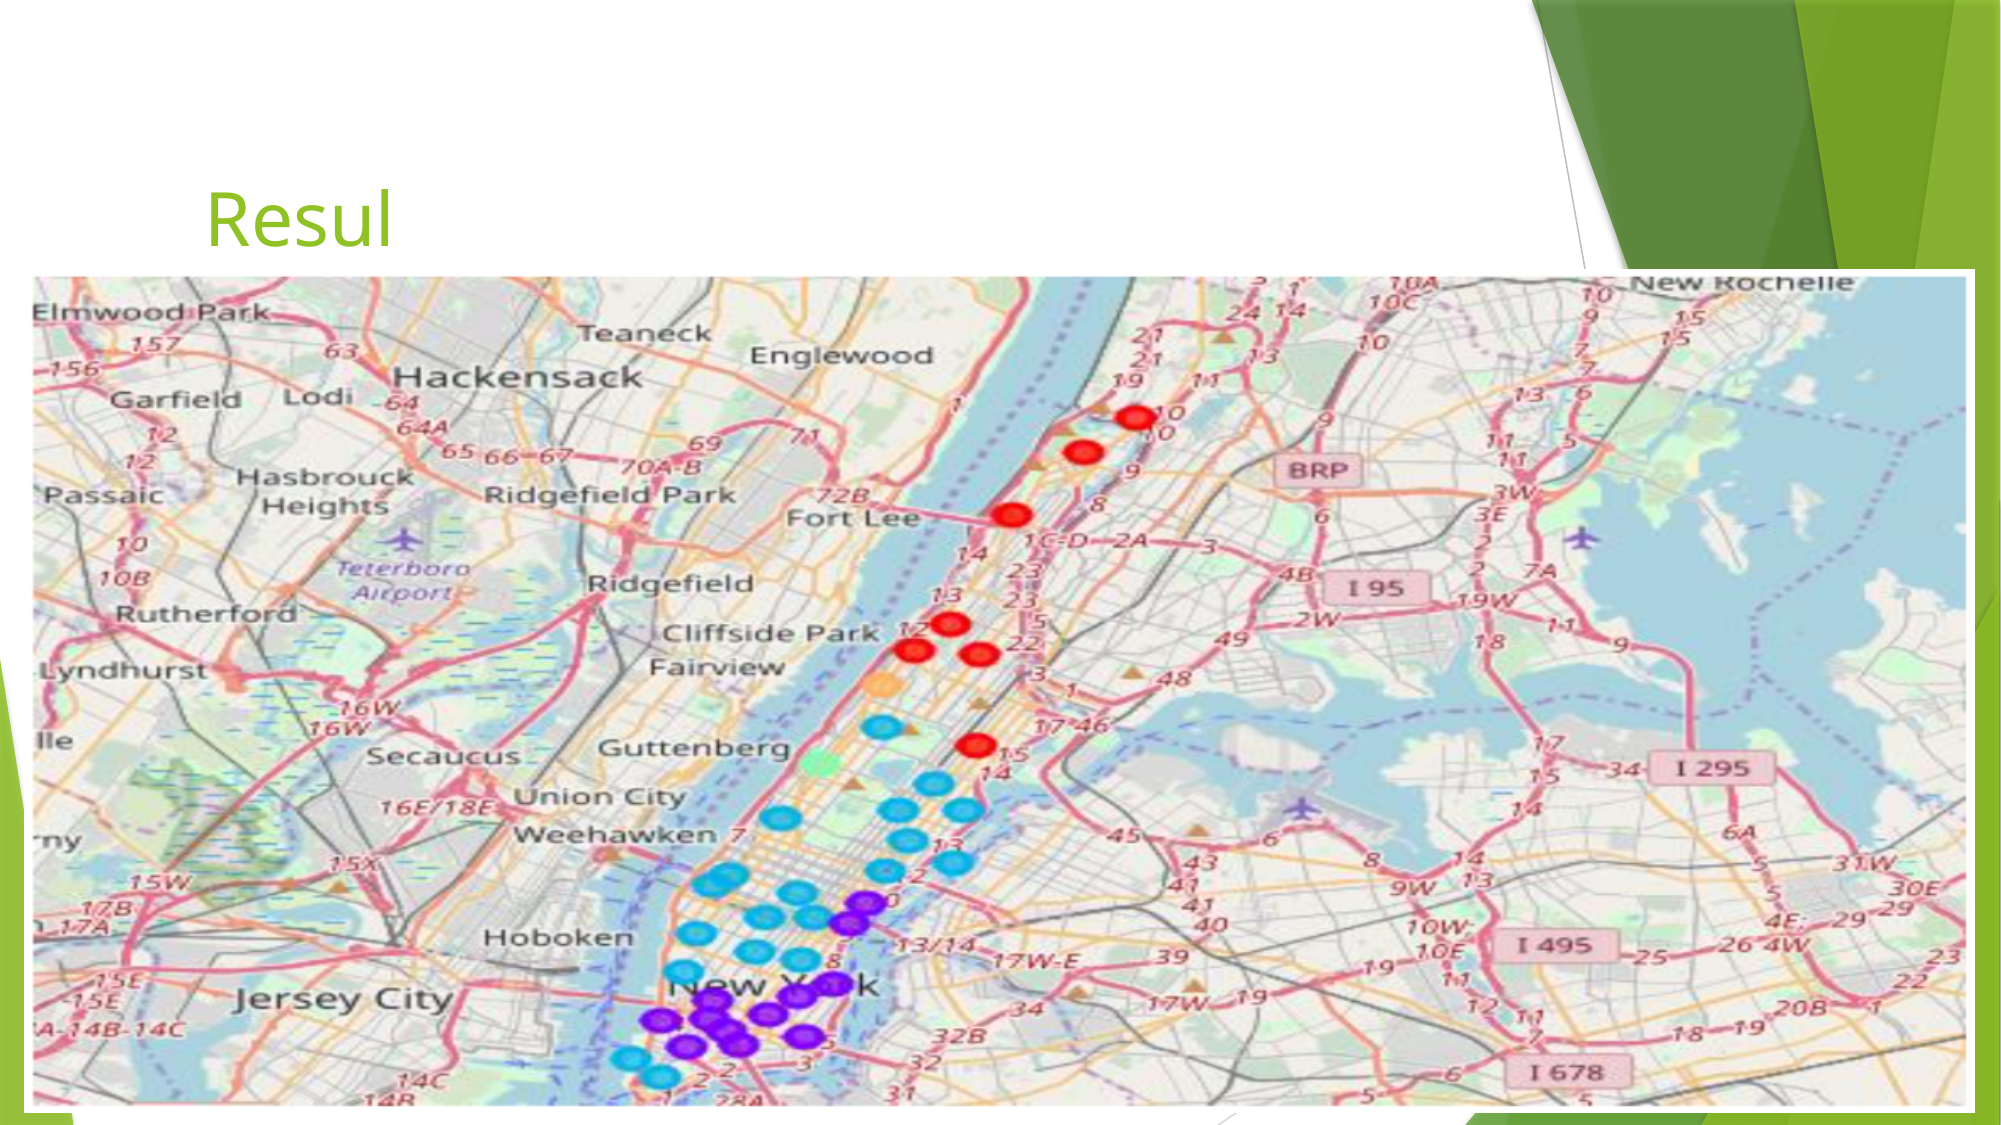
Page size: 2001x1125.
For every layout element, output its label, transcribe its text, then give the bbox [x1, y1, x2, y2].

title Result [202, 169, 417, 266]
picture [24, 268, 1976, 1113]
